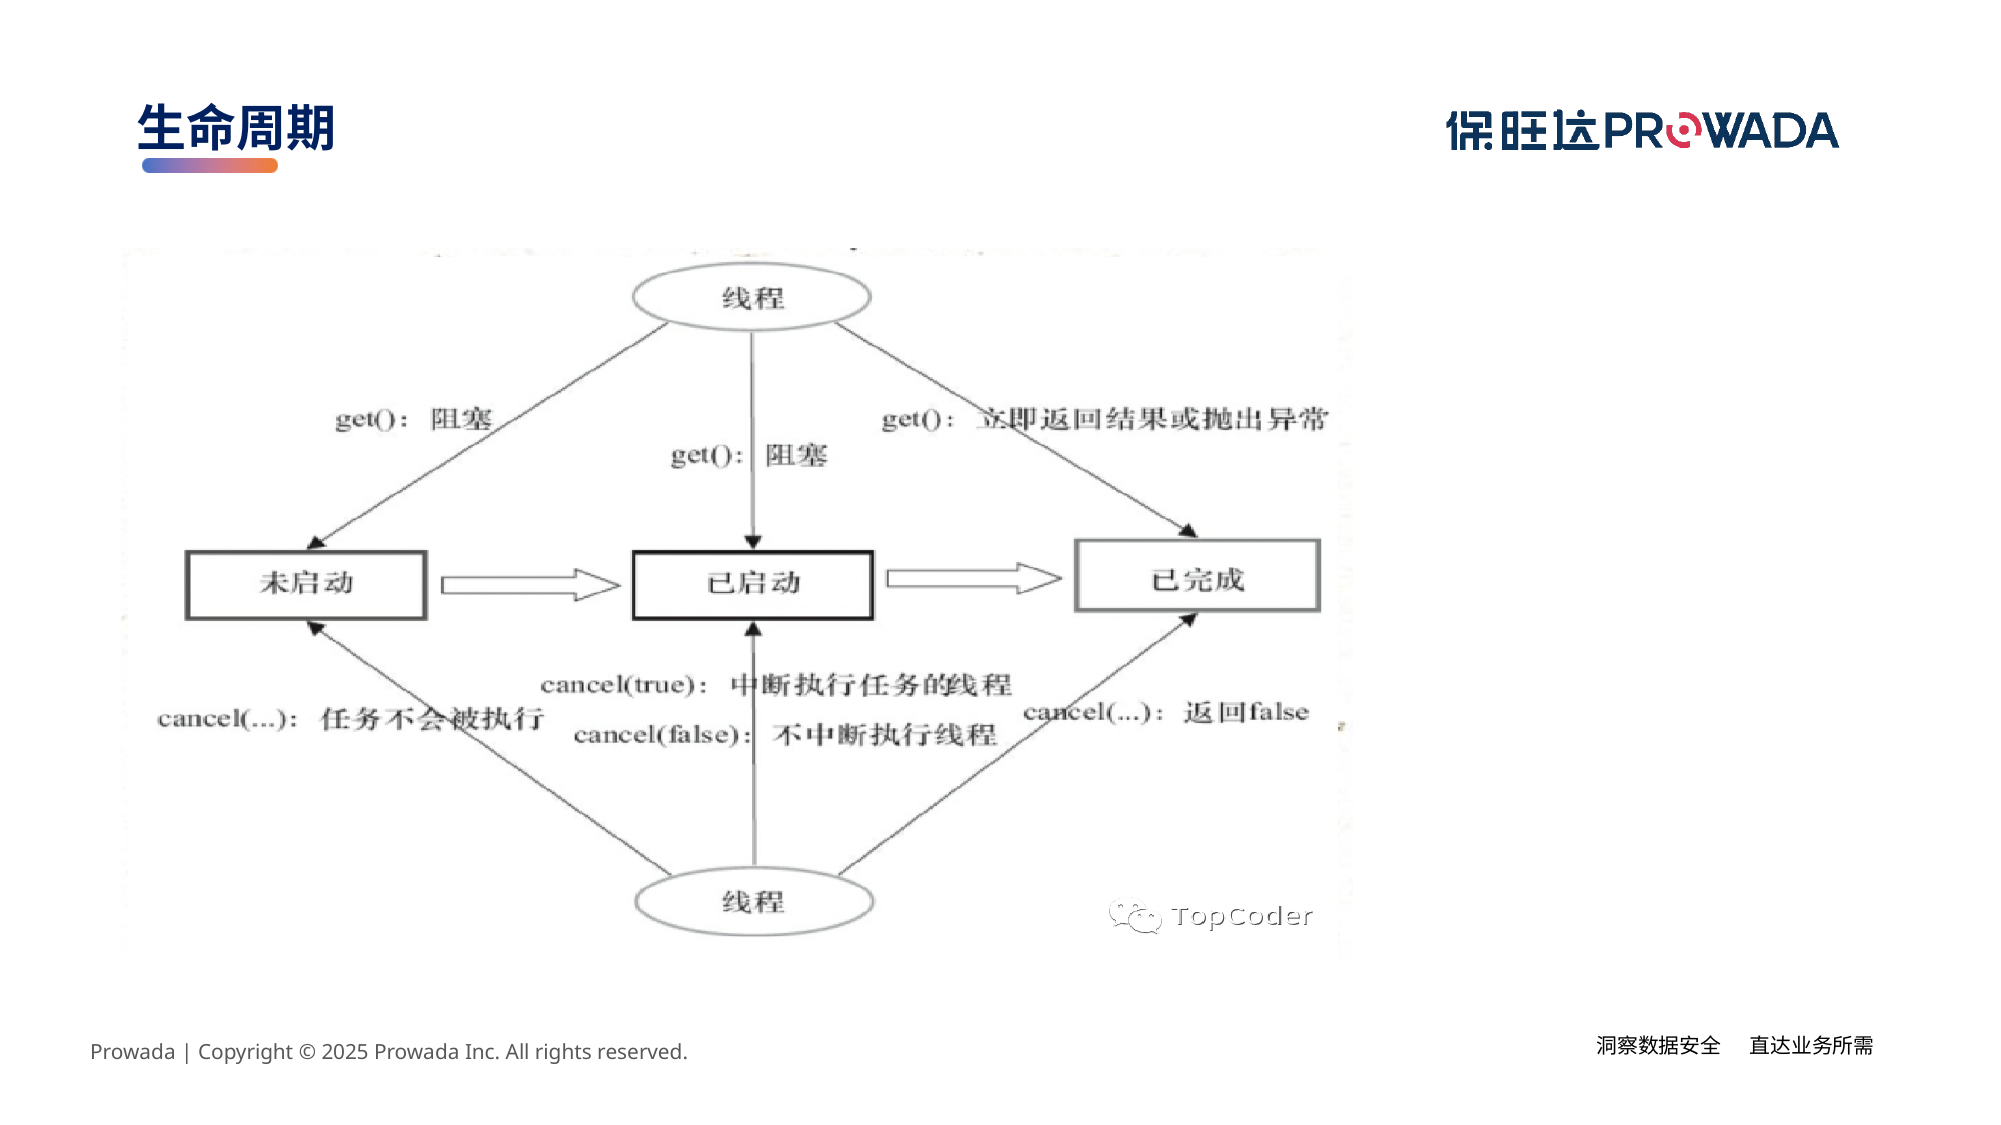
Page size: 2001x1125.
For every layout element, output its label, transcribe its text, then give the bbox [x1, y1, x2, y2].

picture [1418, 83, 1863, 173]
picture [121, 248, 1353, 961]
text_box 生命周期 [121, 89, 759, 165]
picture [142, 165, 278, 173]
